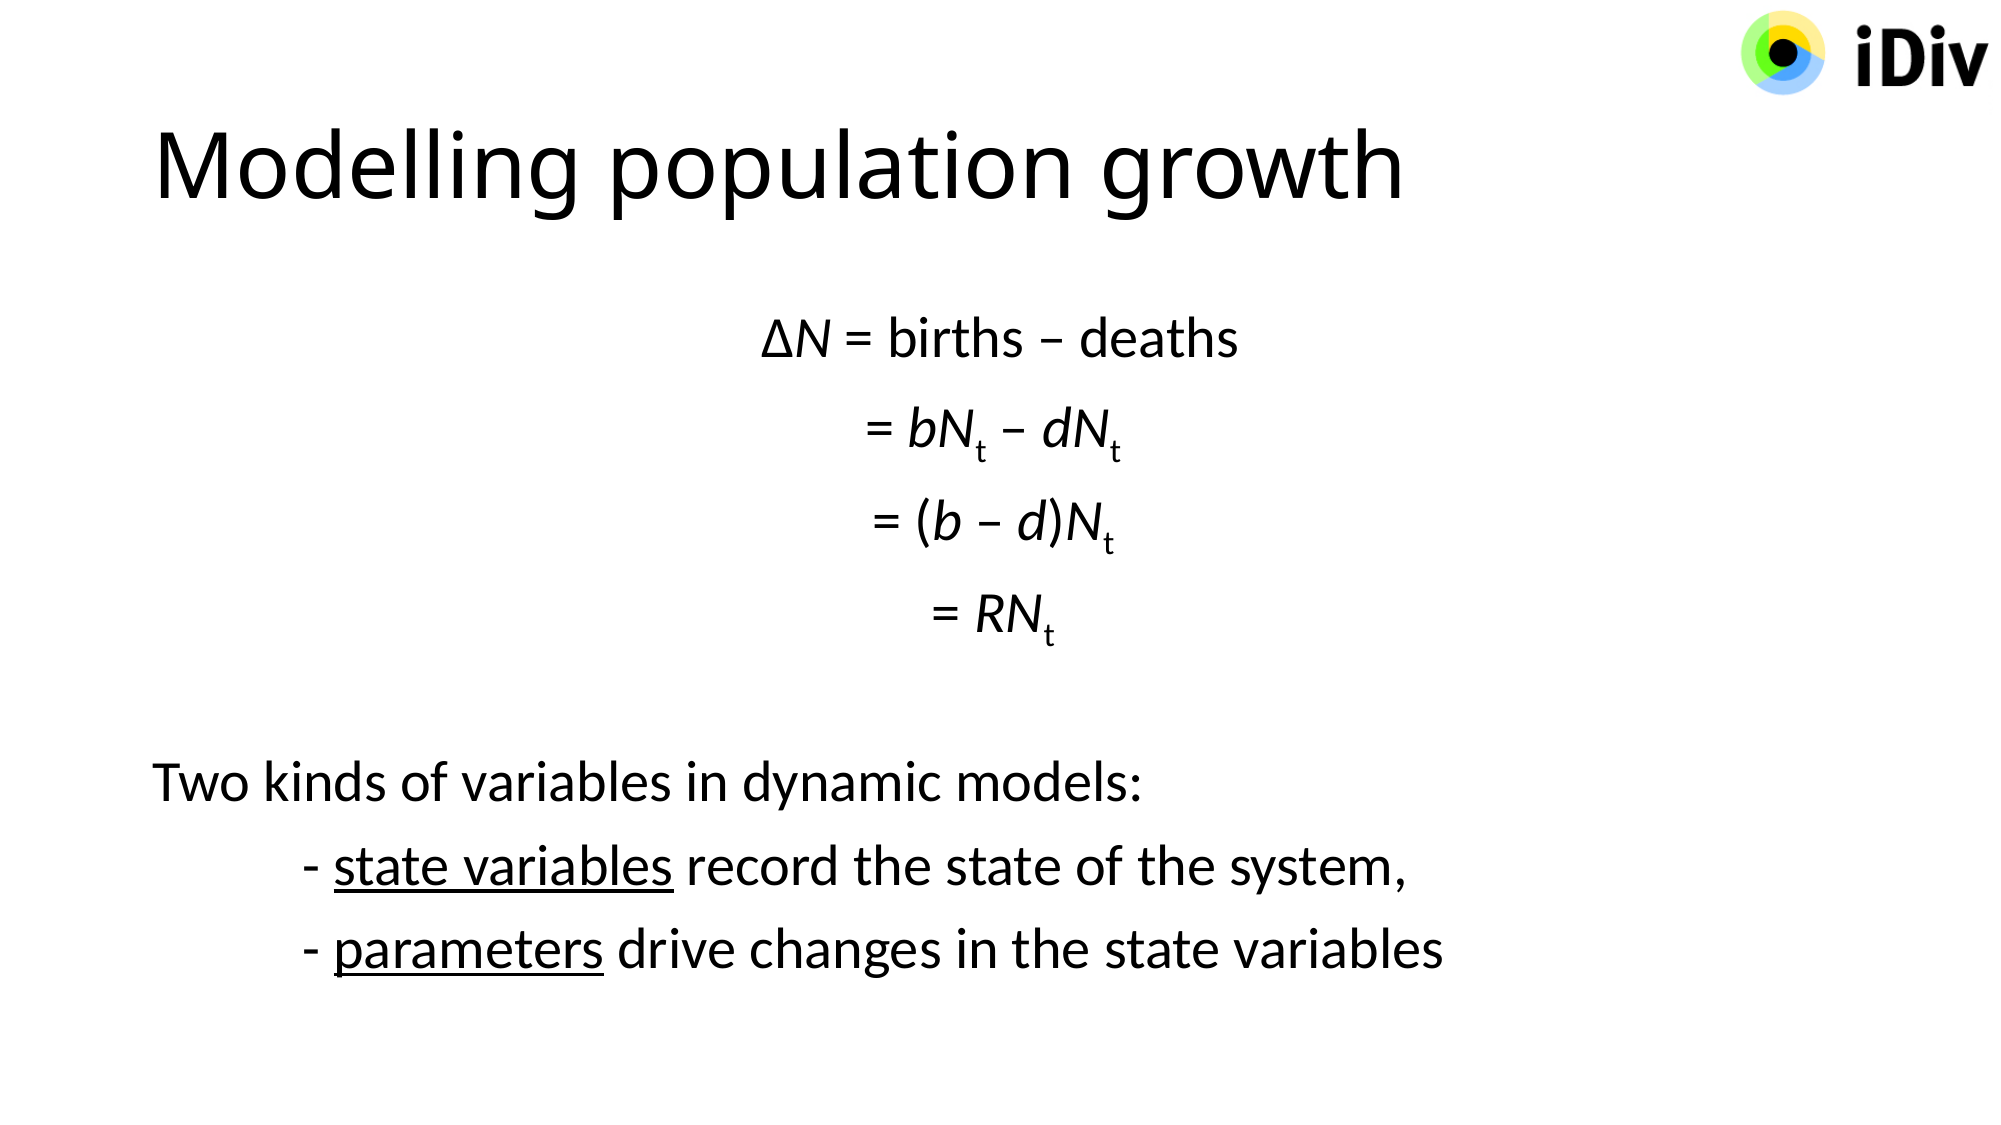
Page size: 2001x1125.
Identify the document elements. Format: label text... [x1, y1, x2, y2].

list ∆N = births – deaths = bNt – dNt = (b – d)Nt = RNt Two kinds of variables in dynamic models: - state variables record the state of the system, - parameters drive changes in the state variables [137, 299, 1863, 1014]
title Modelling population growth [137, 59, 1863, 278]
picture [1734, 0, 1993, 115]
